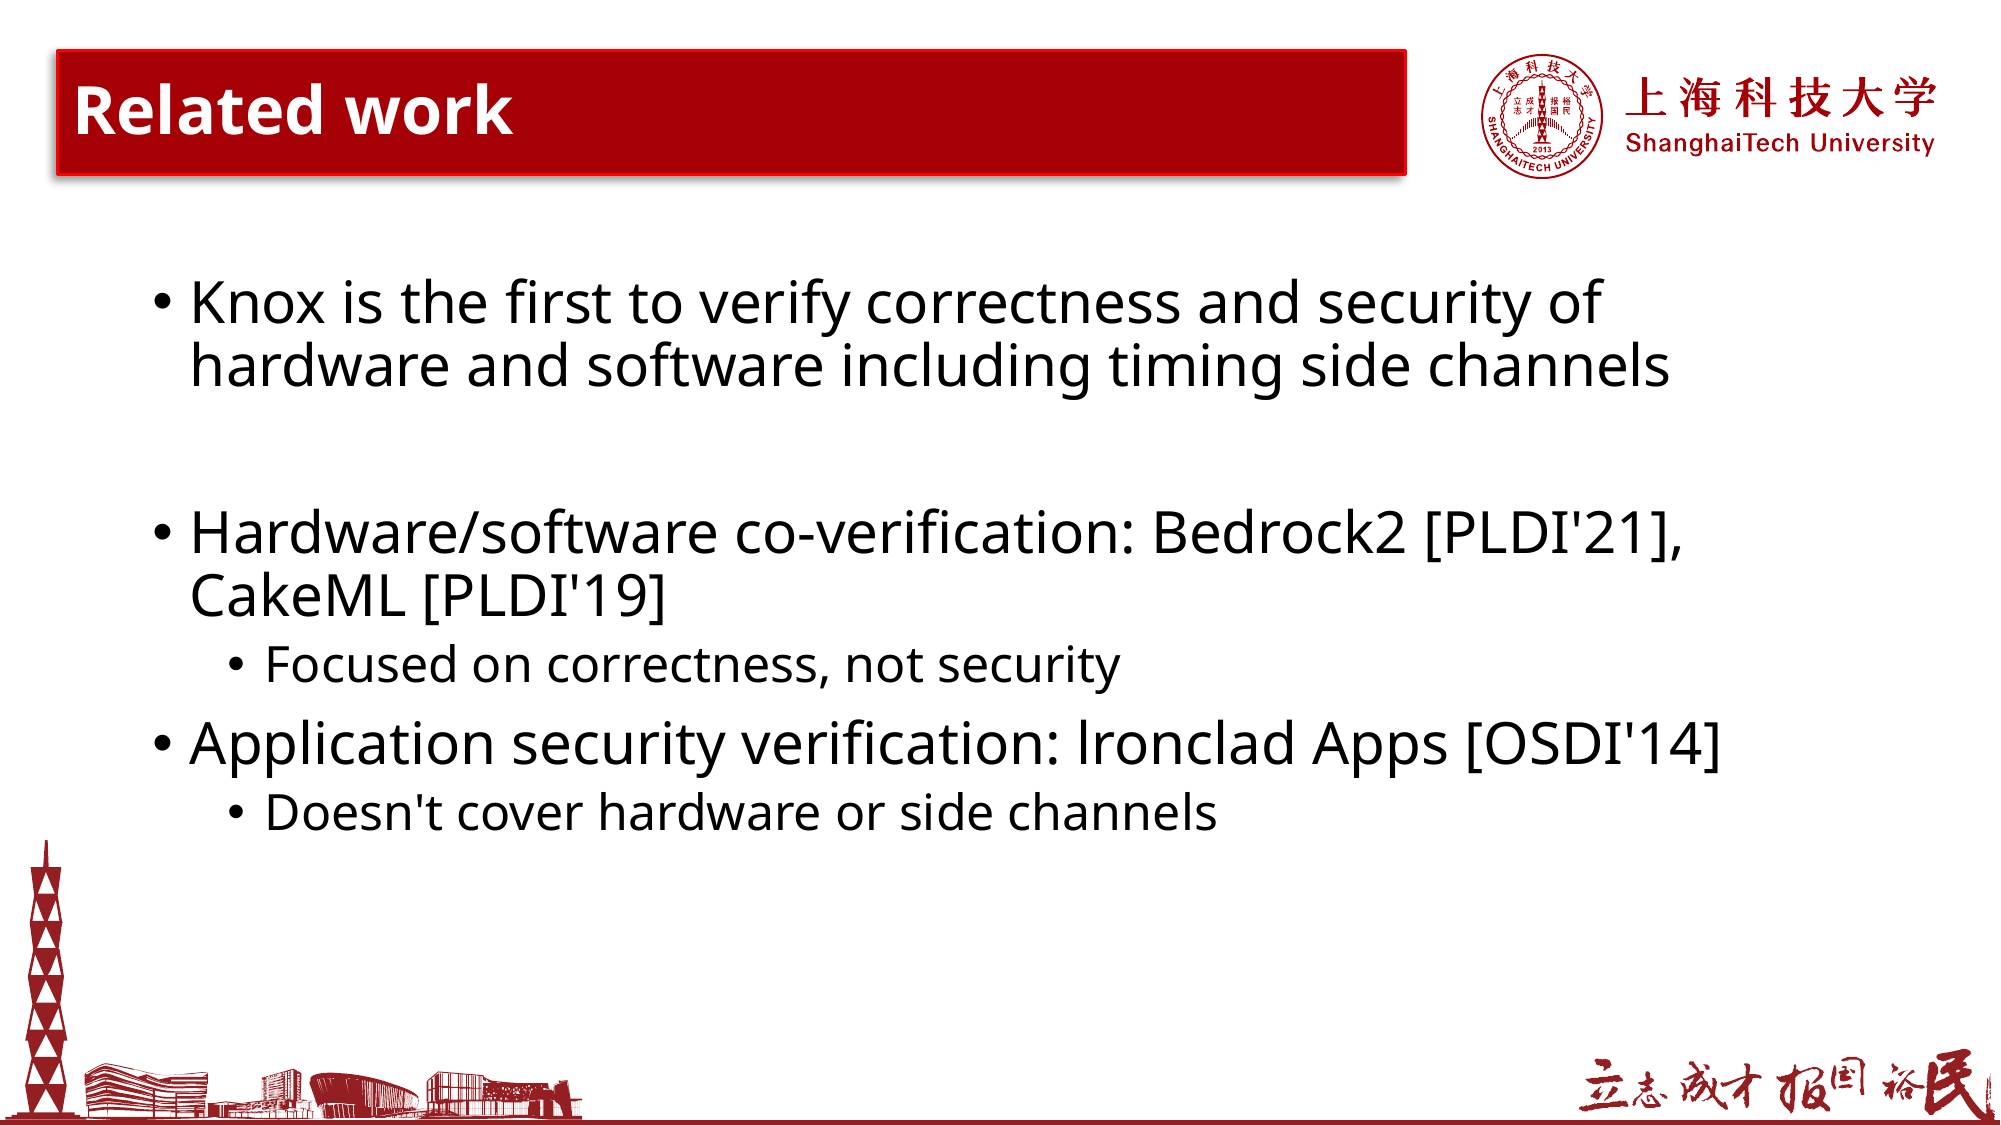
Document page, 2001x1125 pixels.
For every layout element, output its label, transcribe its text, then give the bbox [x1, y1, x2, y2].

title Related work [56, 49, 1407, 176]
list Knox is the first to verify correctness and security of hardware and software including timing side channels Hardware/software co-verification: Bedrock2 [PLDI'21], CakeML [PLDI'19] Focused on correctness, not security Application security verification: lronclad Apps [OSDI'14] Doesn't cover hardware or side channels [137, 265, 1863, 979]
